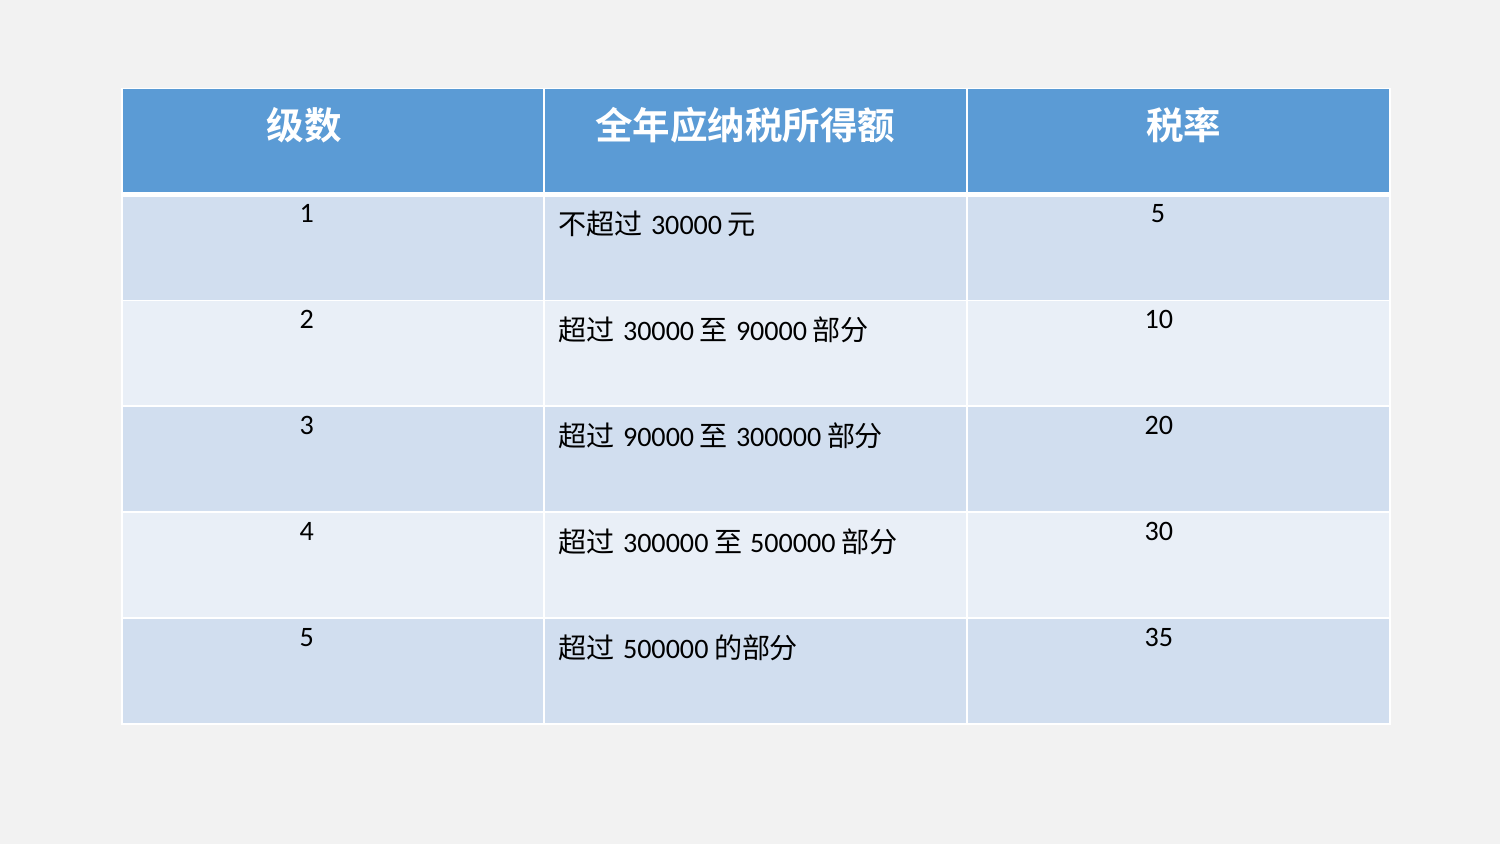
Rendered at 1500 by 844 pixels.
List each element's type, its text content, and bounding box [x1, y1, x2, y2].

table_cell 10 [968, 301, 1389, 405]
table_cell 5 [123, 619, 543, 723]
table_cell 超过30000至90000部分 [545, 301, 966, 405]
table_cell 超过500000的部分 [545, 619, 966, 723]
table_header 全年应纳税所得额 [545, 89, 966, 192]
table_cell 35 [968, 619, 1389, 723]
table_cell 1 [123, 197, 543, 300]
table_cell 超过90000至300000部分 [545, 407, 966, 511]
table_cell 5 [968, 197, 1389, 300]
table_header 税率 [968, 89, 1389, 192]
table_cell 20 [968, 407, 1389, 511]
table_cell 30 [968, 513, 1389, 617]
table_header 级数 [123, 89, 543, 192]
table_cell 超过300000至500000部分 [545, 513, 966, 617]
table_cell 3 [123, 407, 543, 511]
table_cell 不超过30000元 [545, 197, 966, 300]
table_cell 4 [123, 513, 543, 617]
table_cell 2 [123, 301, 543, 405]
